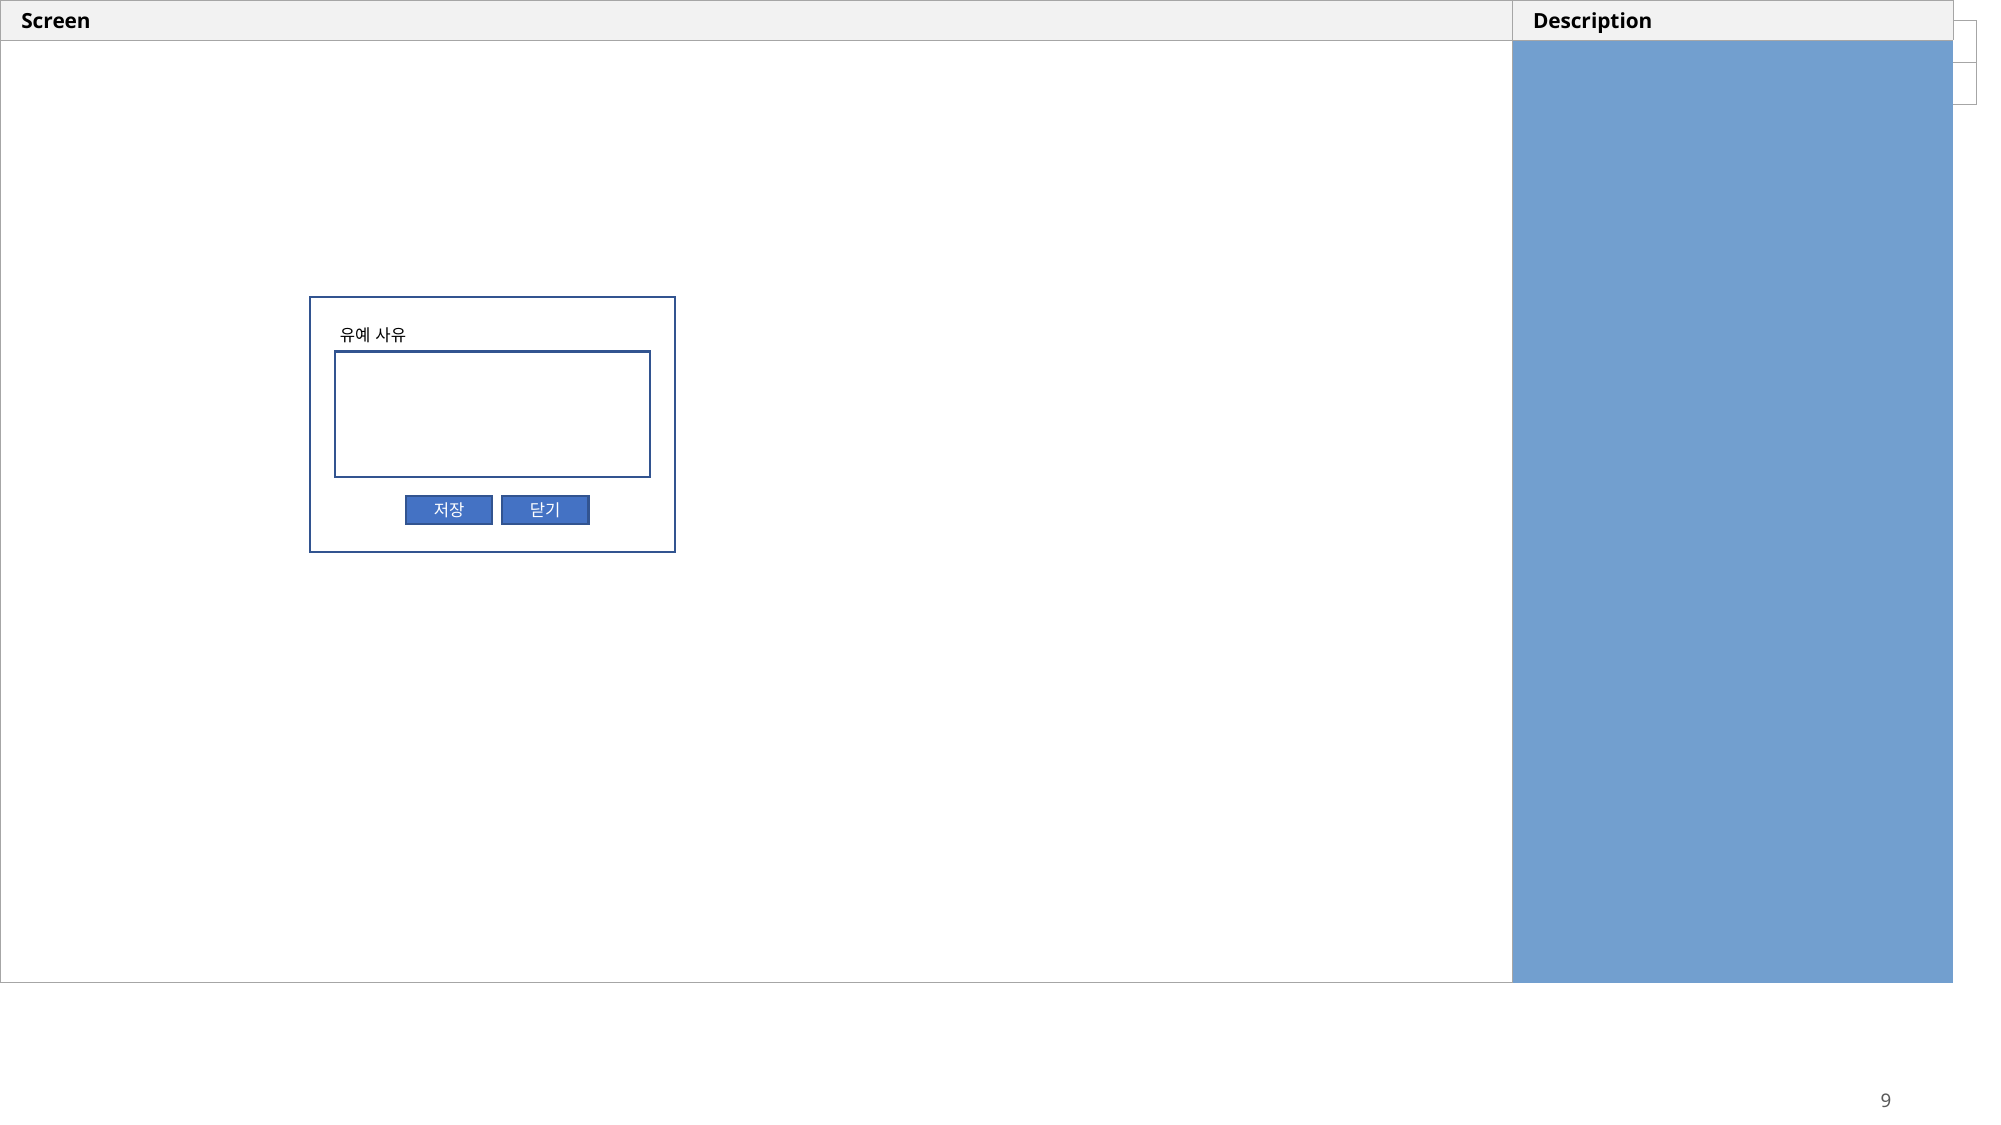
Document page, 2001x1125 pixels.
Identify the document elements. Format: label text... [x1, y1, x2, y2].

text_box 유예 사유 [295, 319, 422, 350]
text_box [334, 350, 651, 478]
text_box [309, 296, 676, 553]
text_box 닫기 [501, 495, 590, 525]
text_box 저장 [405, 495, 493, 525]
